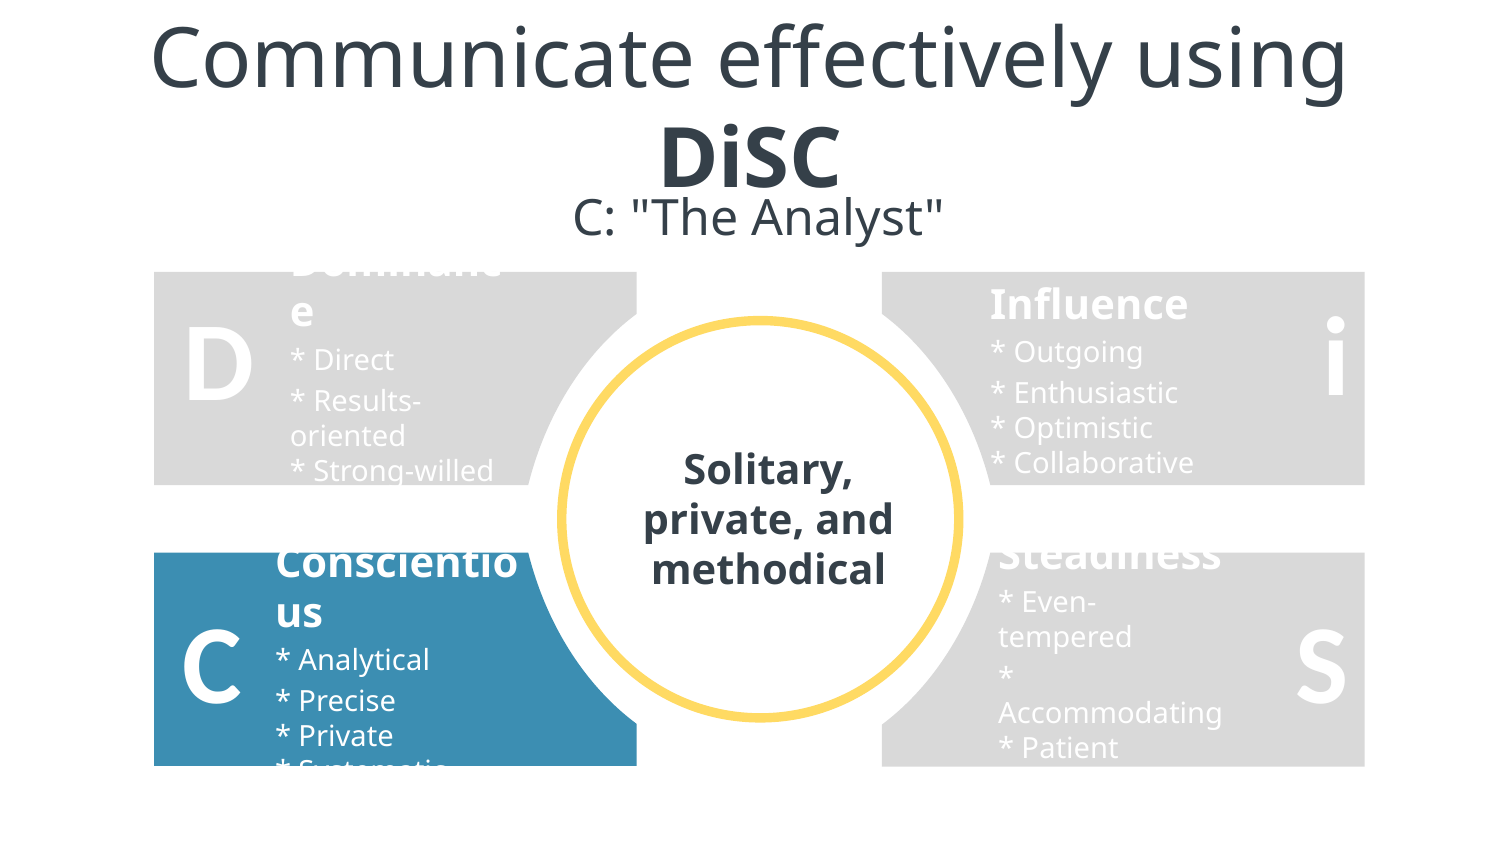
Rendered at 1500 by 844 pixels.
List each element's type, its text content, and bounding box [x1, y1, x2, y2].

text_box [881, 271, 975, 439]
text_box [650, 685, 870, 718]
text_box Conscientious * Analytical * Precise * Private * Systematic [260, 554, 544, 769]
text_box i [1258, 275, 1365, 426]
text_box Dominance * Direct * Results-oriented * Strong-willed * Forceful [274, 271, 537, 486]
text_box [654, 320, 866, 351]
text_box S [1257, 584, 1364, 734]
text_box [544, 600, 637, 766]
text_box Solitary, private, and methodical [612, 351, 925, 685]
text_box [989, 552, 1365, 767]
text_box [154, 271, 274, 486]
title Communicate effectively using DiSC [50, 33, 1450, 175]
text_box [881, 578, 983, 767]
text_box [537, 271, 637, 456]
text_box Influence * Outgoing * Enthusiastic * Optimistic * Collaborative [975, 271, 1238, 485]
text_box [990, 271, 1365, 486]
text_box [561, 387, 612, 652]
text_box [154, 552, 529, 766]
text_box D [168, 280, 275, 431]
text_box C: "The Analyst" [154, 178, 1364, 254]
text_box C [168, 583, 260, 734]
text_box [925, 408, 959, 631]
text_box Steadiness * Even-tempered * Accommodating * Patient * Tactful [983, 556, 1246, 771]
